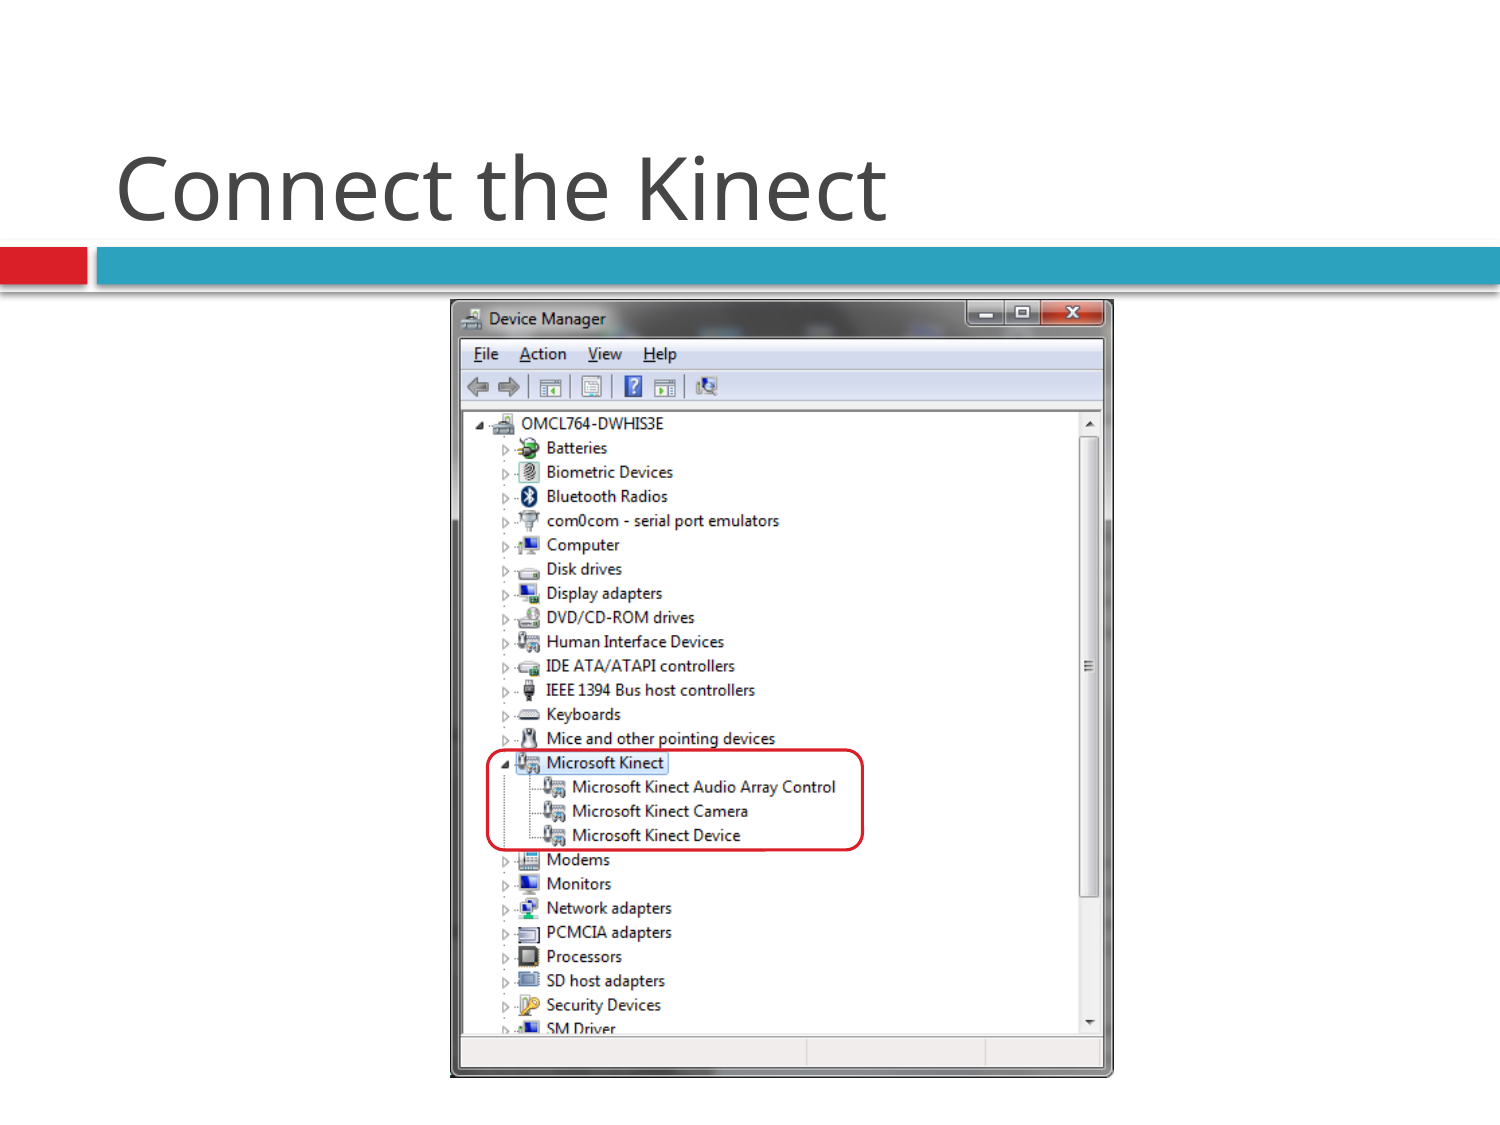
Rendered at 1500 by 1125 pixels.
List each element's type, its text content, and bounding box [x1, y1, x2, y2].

picture [449, 299, 1114, 1078]
title Connect the Kinect [99, 25, 1438, 246]
